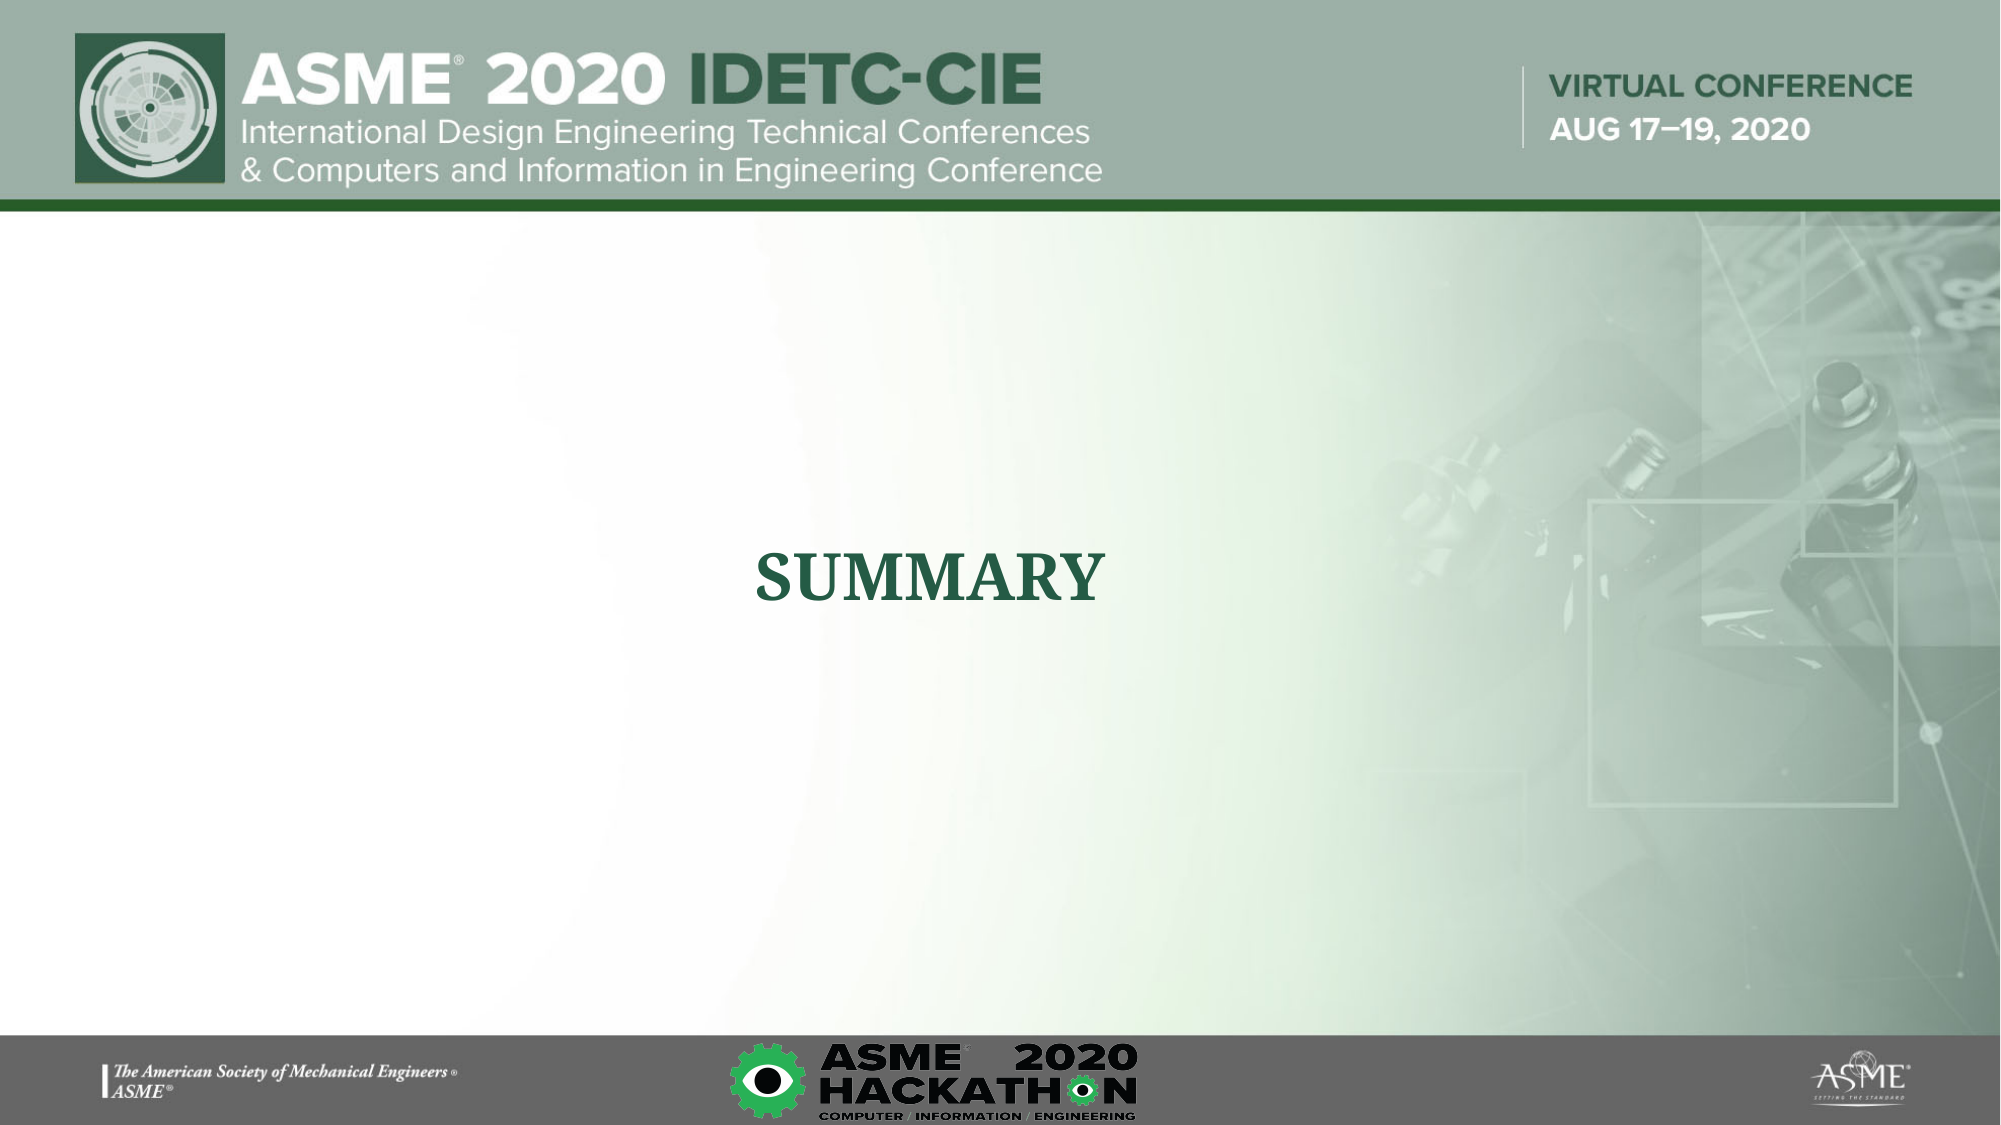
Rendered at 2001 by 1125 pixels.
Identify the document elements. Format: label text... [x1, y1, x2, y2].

title SUMMARY [740, 510, 1145, 649]
picture [0, 0, 2001, 1125]
